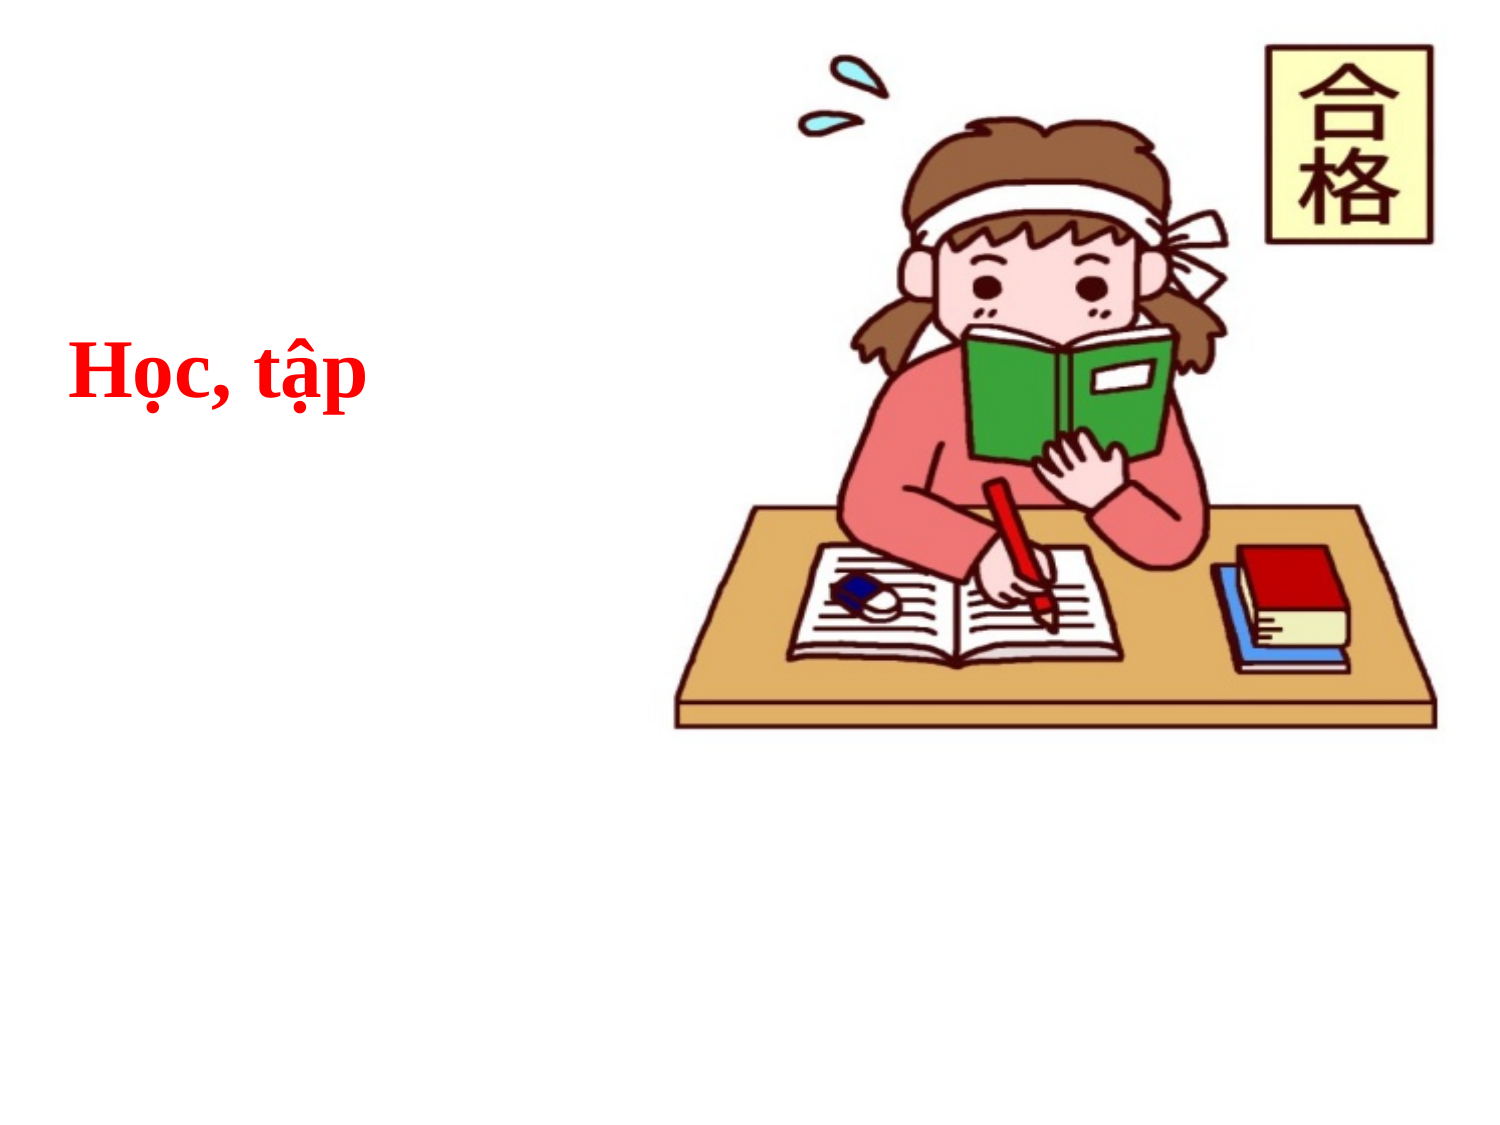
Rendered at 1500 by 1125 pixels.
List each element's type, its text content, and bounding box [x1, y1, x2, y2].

text_box Học, tập [50, 307, 388, 422]
picture [612, 0, 1500, 776]
